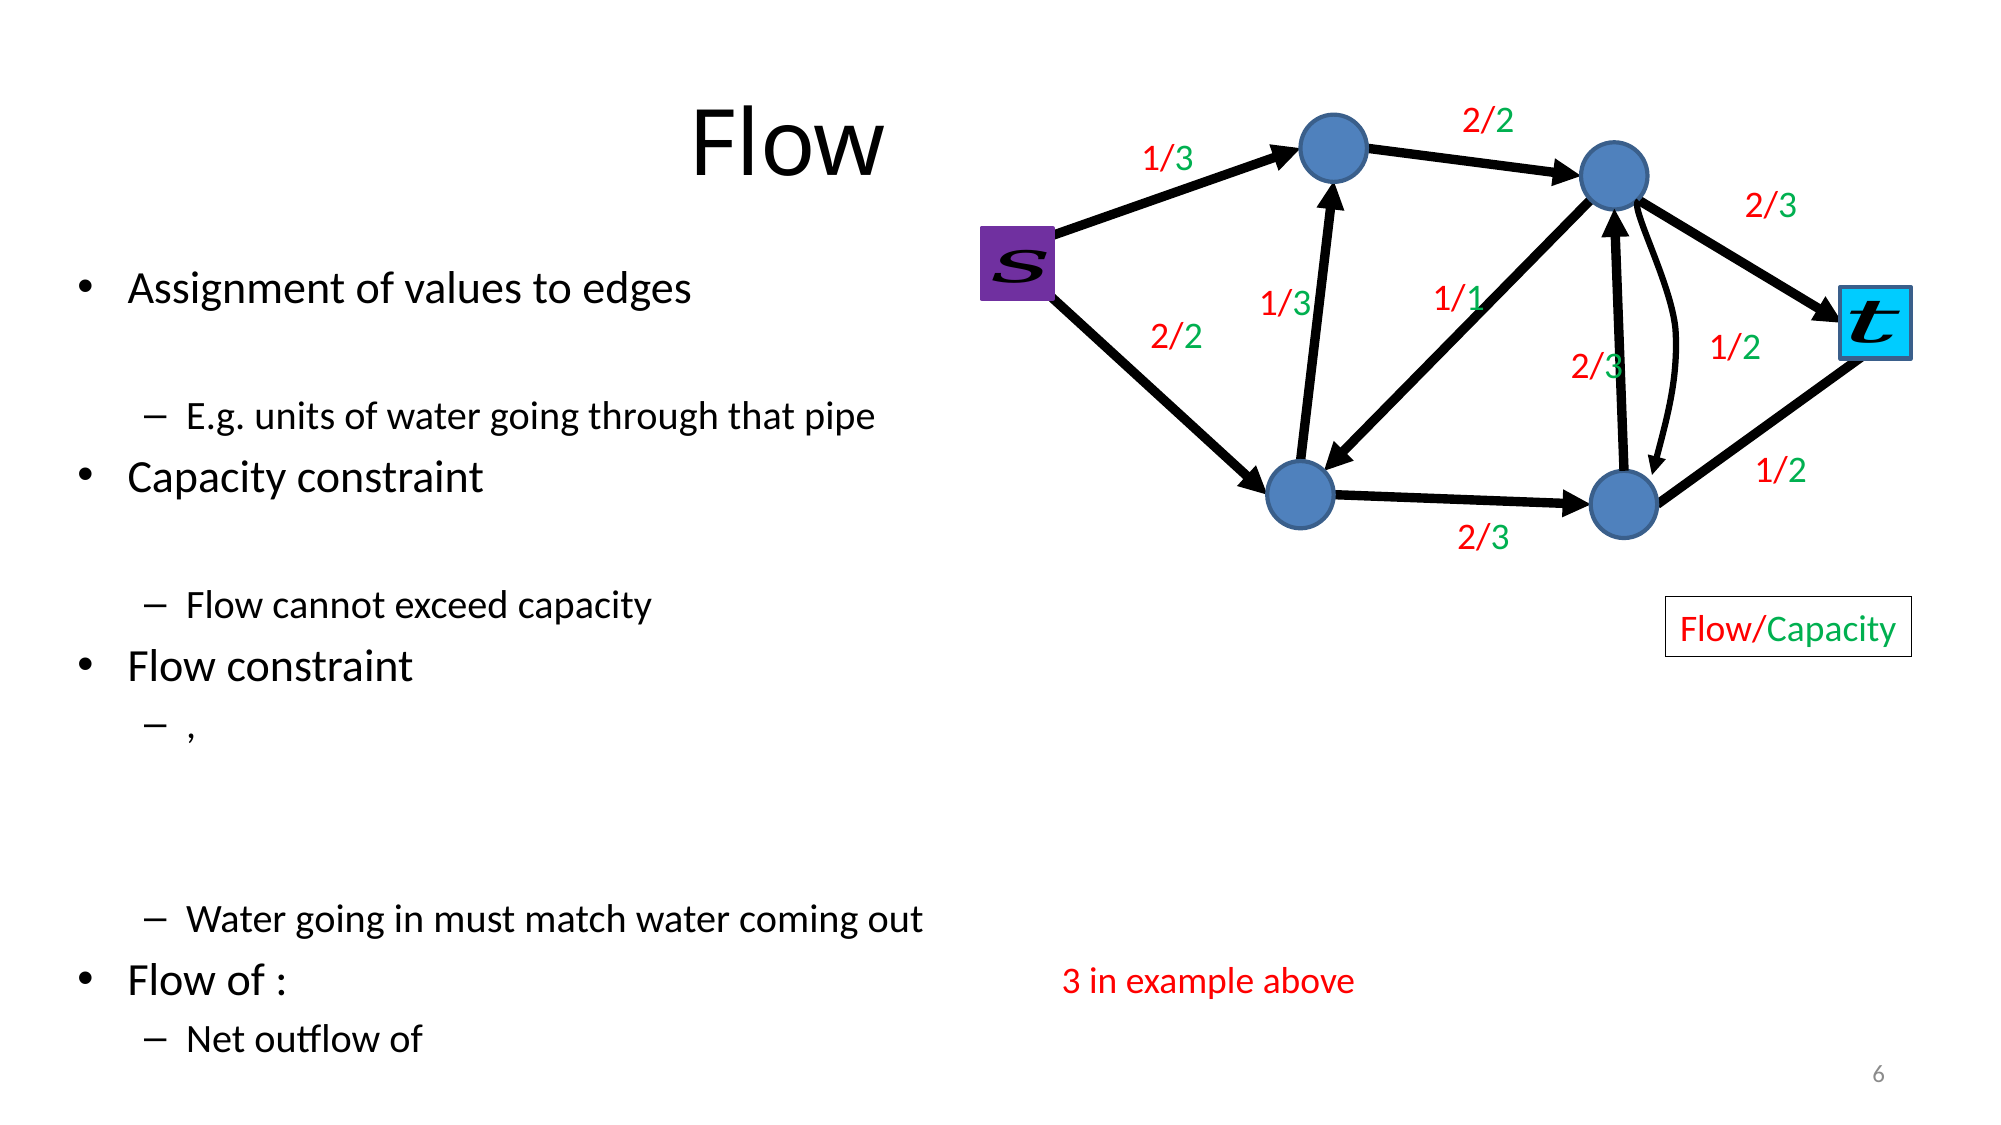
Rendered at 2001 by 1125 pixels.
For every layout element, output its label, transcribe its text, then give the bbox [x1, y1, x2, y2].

title Flow [112, 45, 1463, 233]
slide_number 6 [1433, 1042, 1900, 1103]
text_box 3 in example above [1046, 948, 1371, 1009]
text_box Flow/Capacity [1665, 596, 1912, 657]
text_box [983, 87, 1910, 589]
